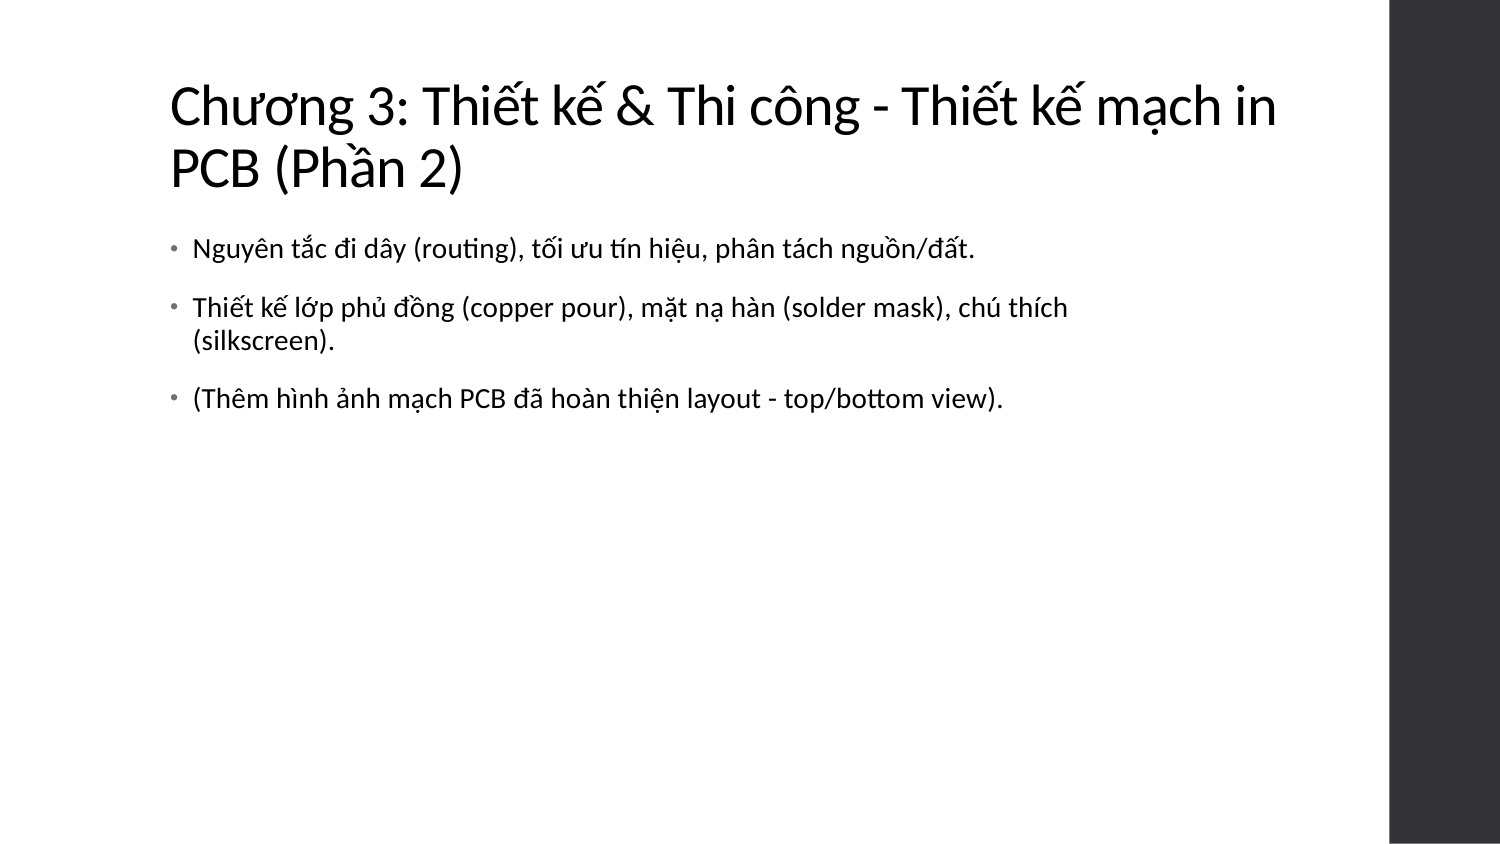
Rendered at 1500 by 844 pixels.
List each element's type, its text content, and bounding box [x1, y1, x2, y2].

title Chương 3: Thiết kế & Thi công - Thiết kế mạch in PCB (Phần 2) [155, 45, 1348, 209]
list Nguyên tắc đi dây (routing), tối ưu tín hiệu, phân tách nguồn/đất. Thiết kế lớp phủ đồng (copper pour), mặt nạ hàn (solder mask), chú thích (silkscreen). (Thêm hình ảnh mạch PCB đã hoàn thiện layout - top/bottom view). [155, 225, 1213, 761]
